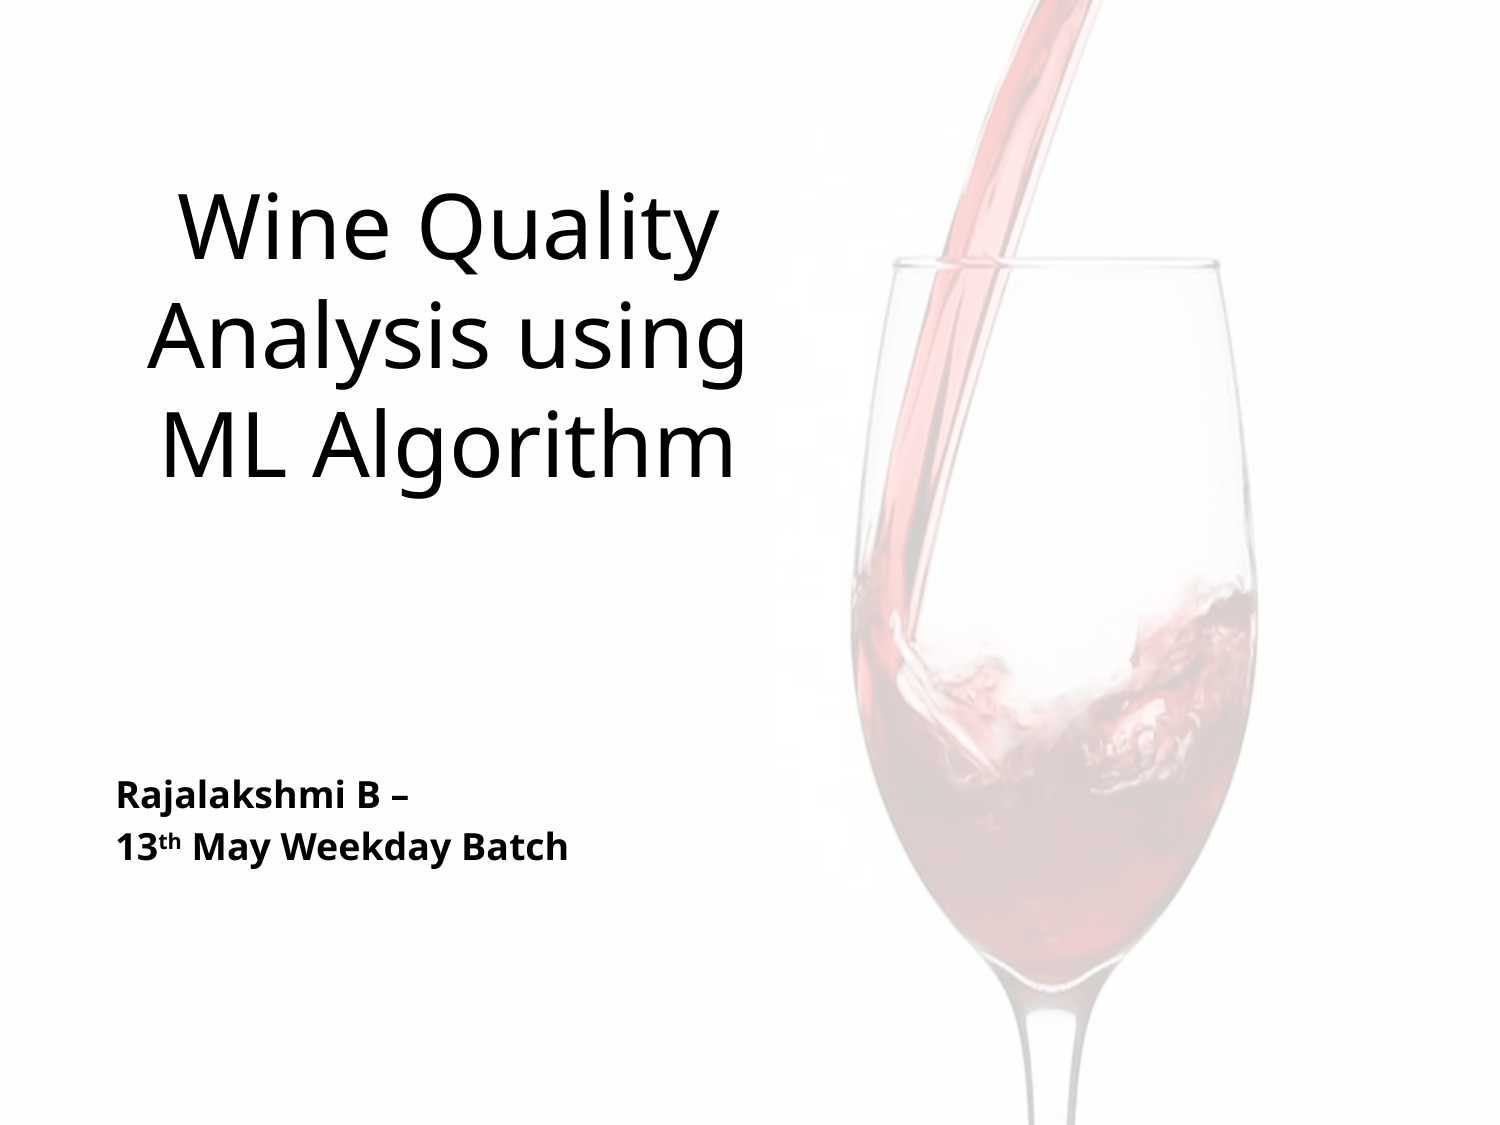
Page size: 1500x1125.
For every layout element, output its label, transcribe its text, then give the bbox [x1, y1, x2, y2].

title Wine Quality Analysis using ML Algorithm [76, 160, 821, 504]
subtitle Rajalakshmi B – 13th May Weekday Batch [100, 763, 916, 988]
